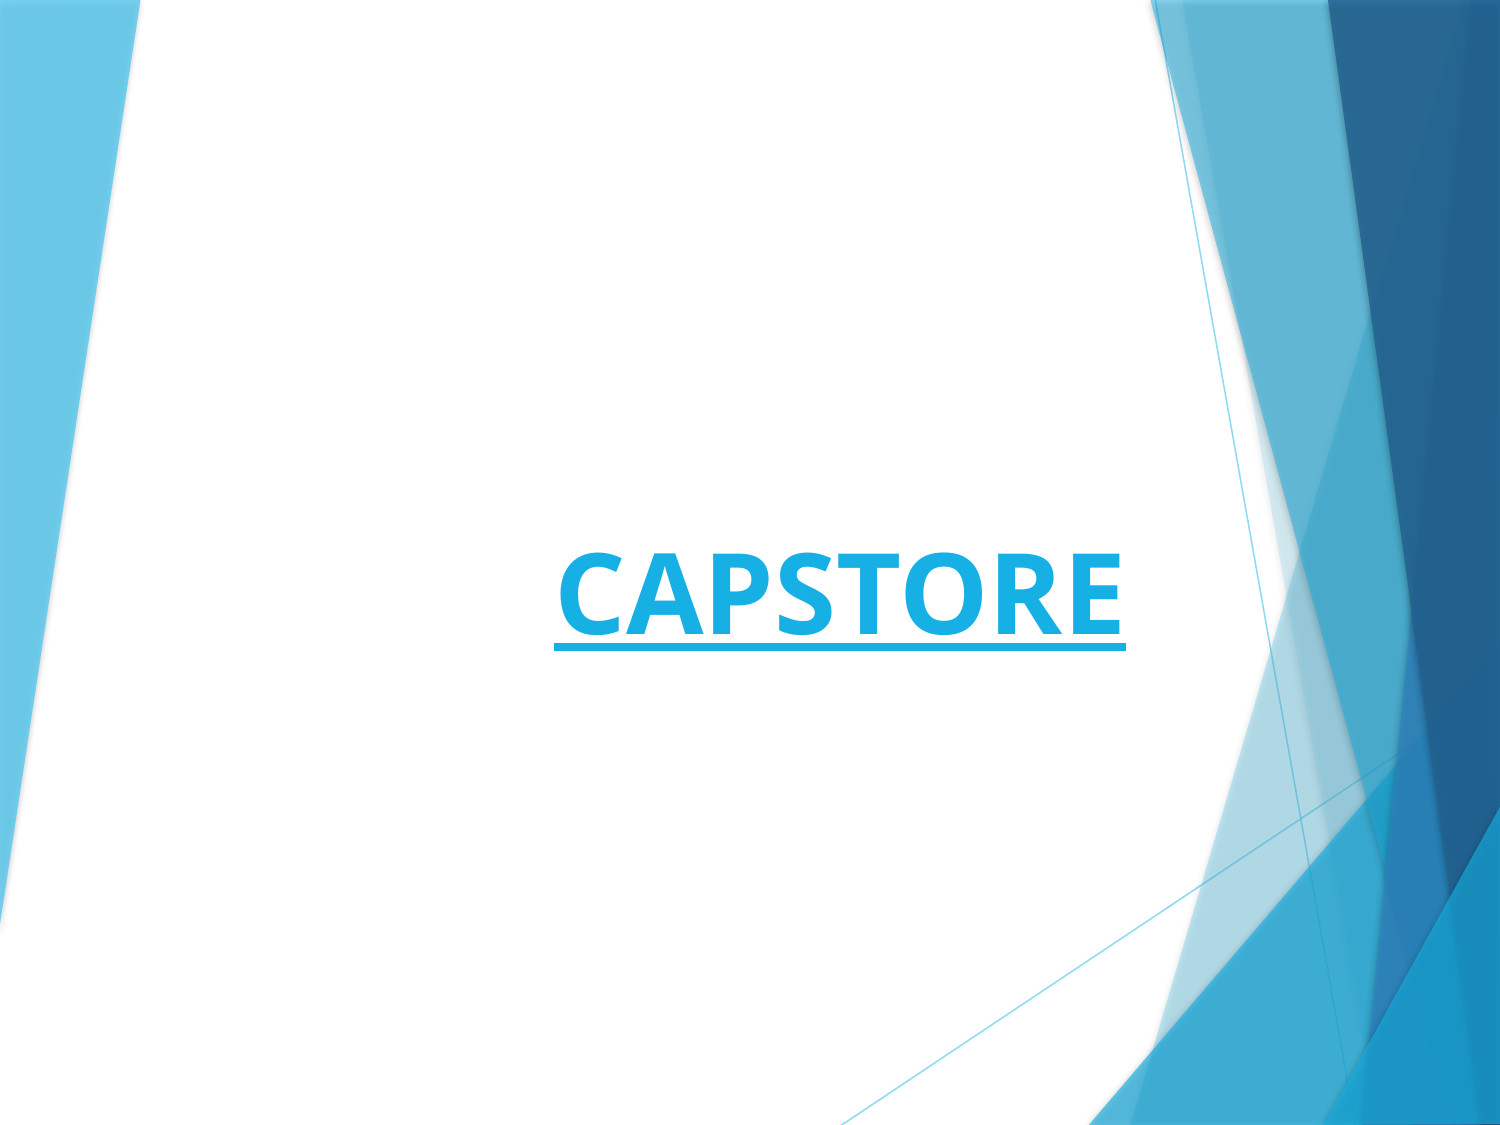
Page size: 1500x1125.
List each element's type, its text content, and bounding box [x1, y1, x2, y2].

title CAPSTORE [185, 394, 1142, 665]
